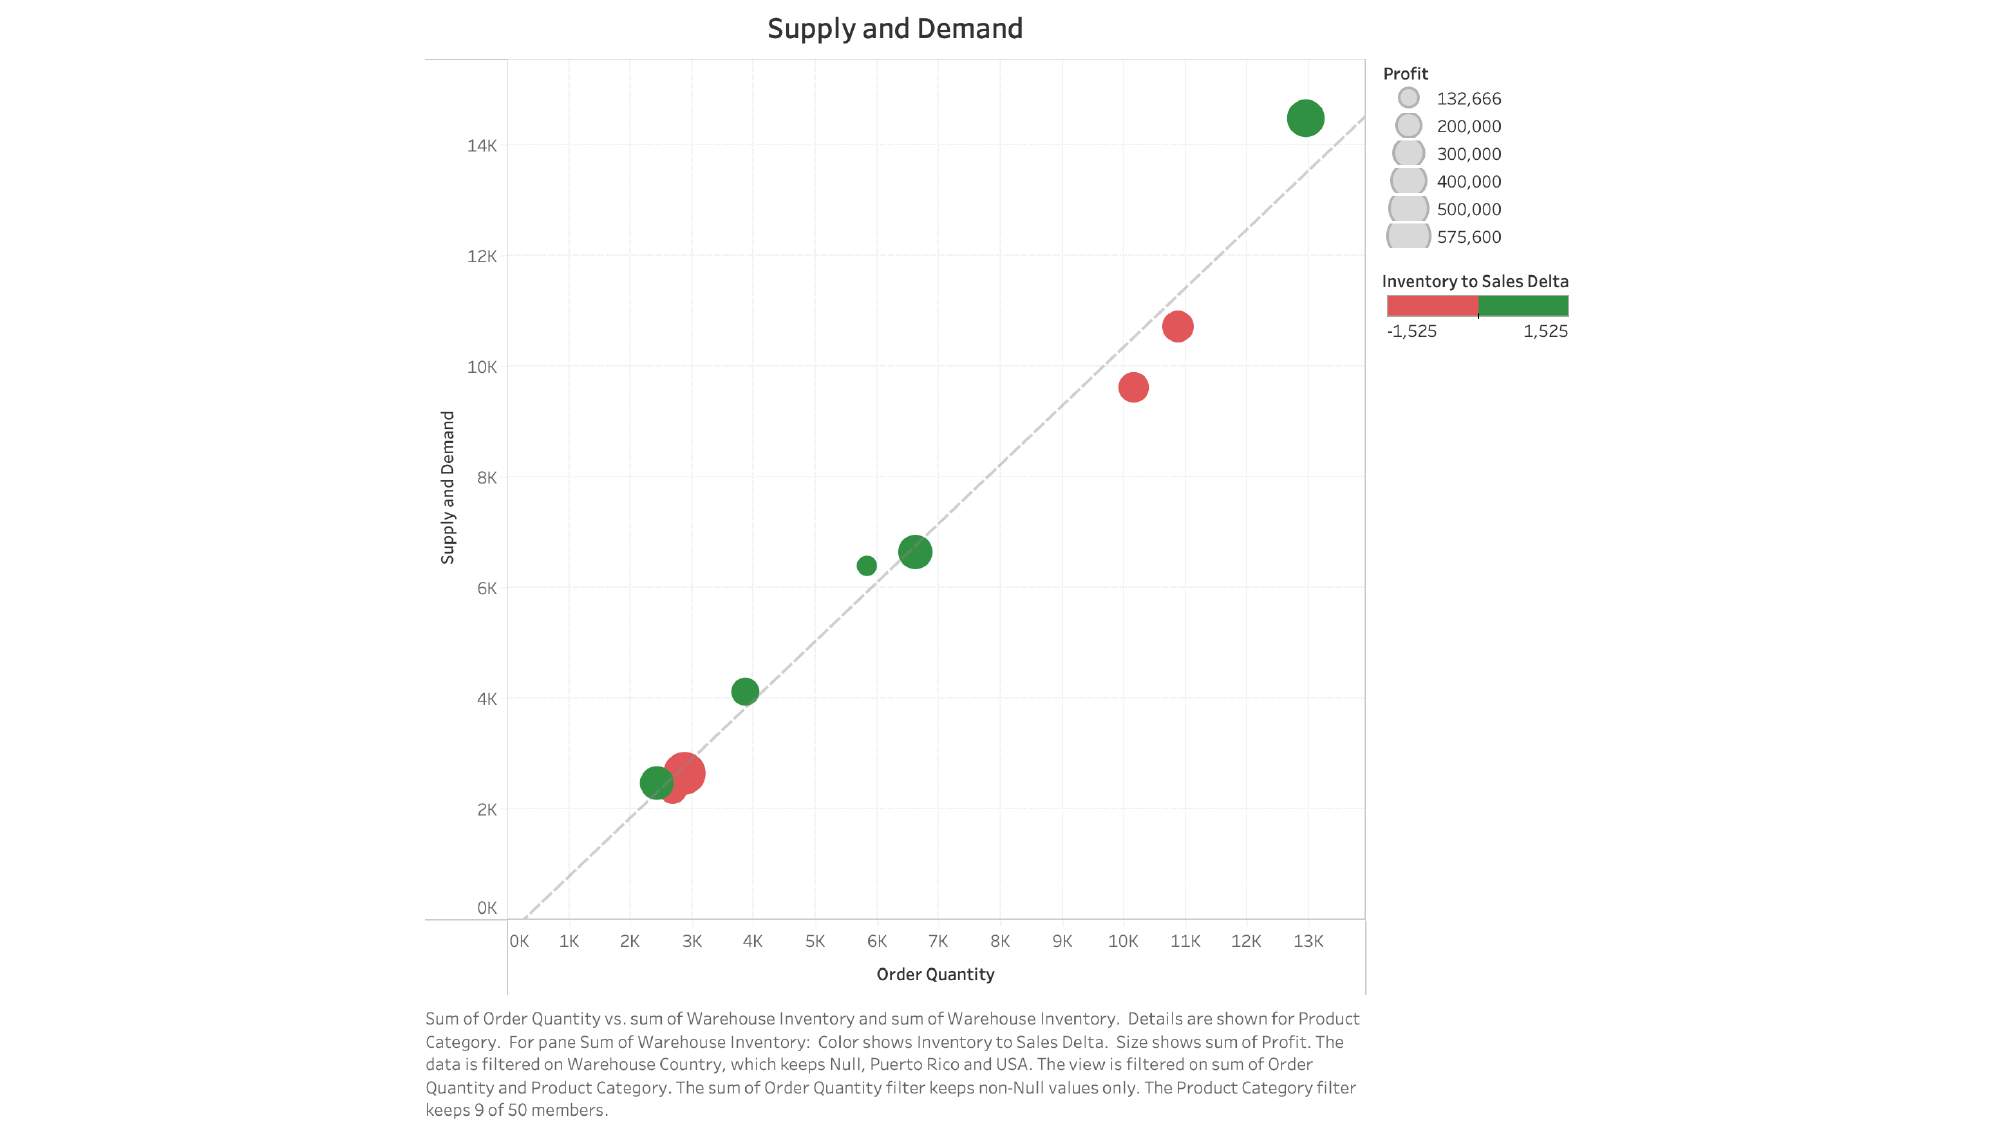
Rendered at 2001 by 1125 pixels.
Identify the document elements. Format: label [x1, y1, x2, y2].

picture [425, 0, 1575, 1125]
